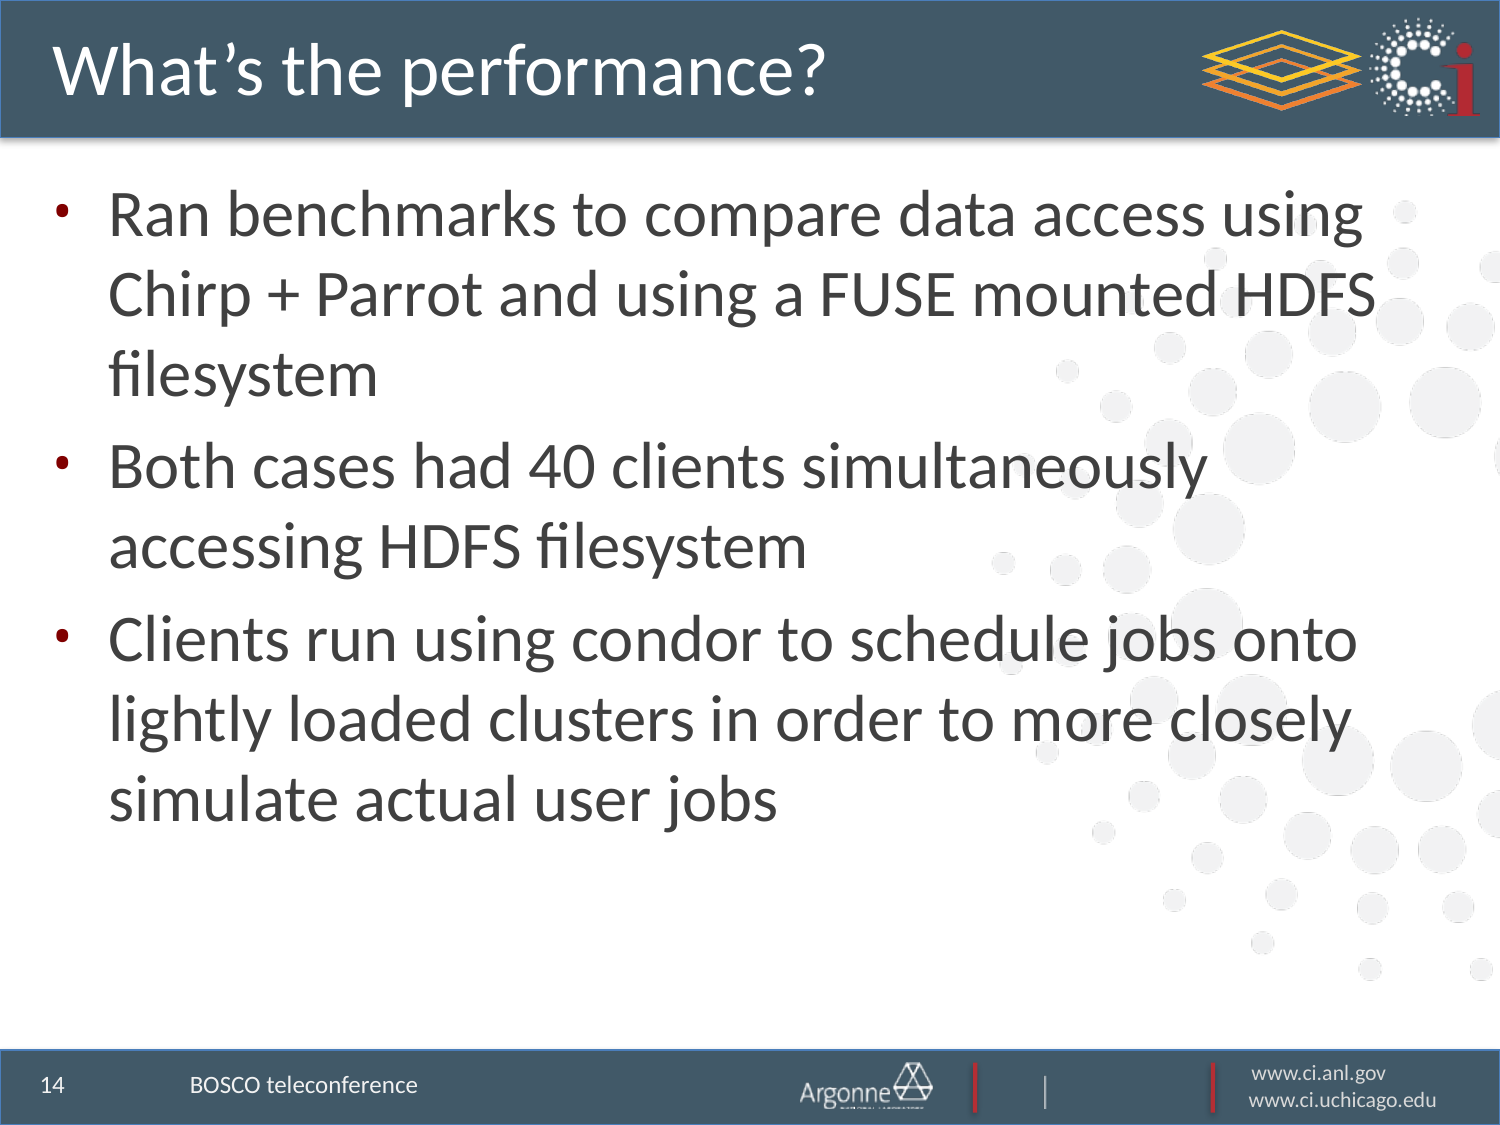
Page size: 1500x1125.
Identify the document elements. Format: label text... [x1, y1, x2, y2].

list Ran benchmarks to compare data access using Chirp + Parrot and using a FUSE mounted HDFS filesystem Both cases had 40 clients simultaneously accessing HDFS filesystem Clients run using condor to schedule jobs onto lightly loaded clusters in order to more closely simulate actual user jobs [37, 162, 1441, 1025]
title What’s the performance? [37, 0, 1202, 138]
footer BOSCO teleconference [174, 1060, 775, 1107]
picture [1202, 30, 1370, 116]
